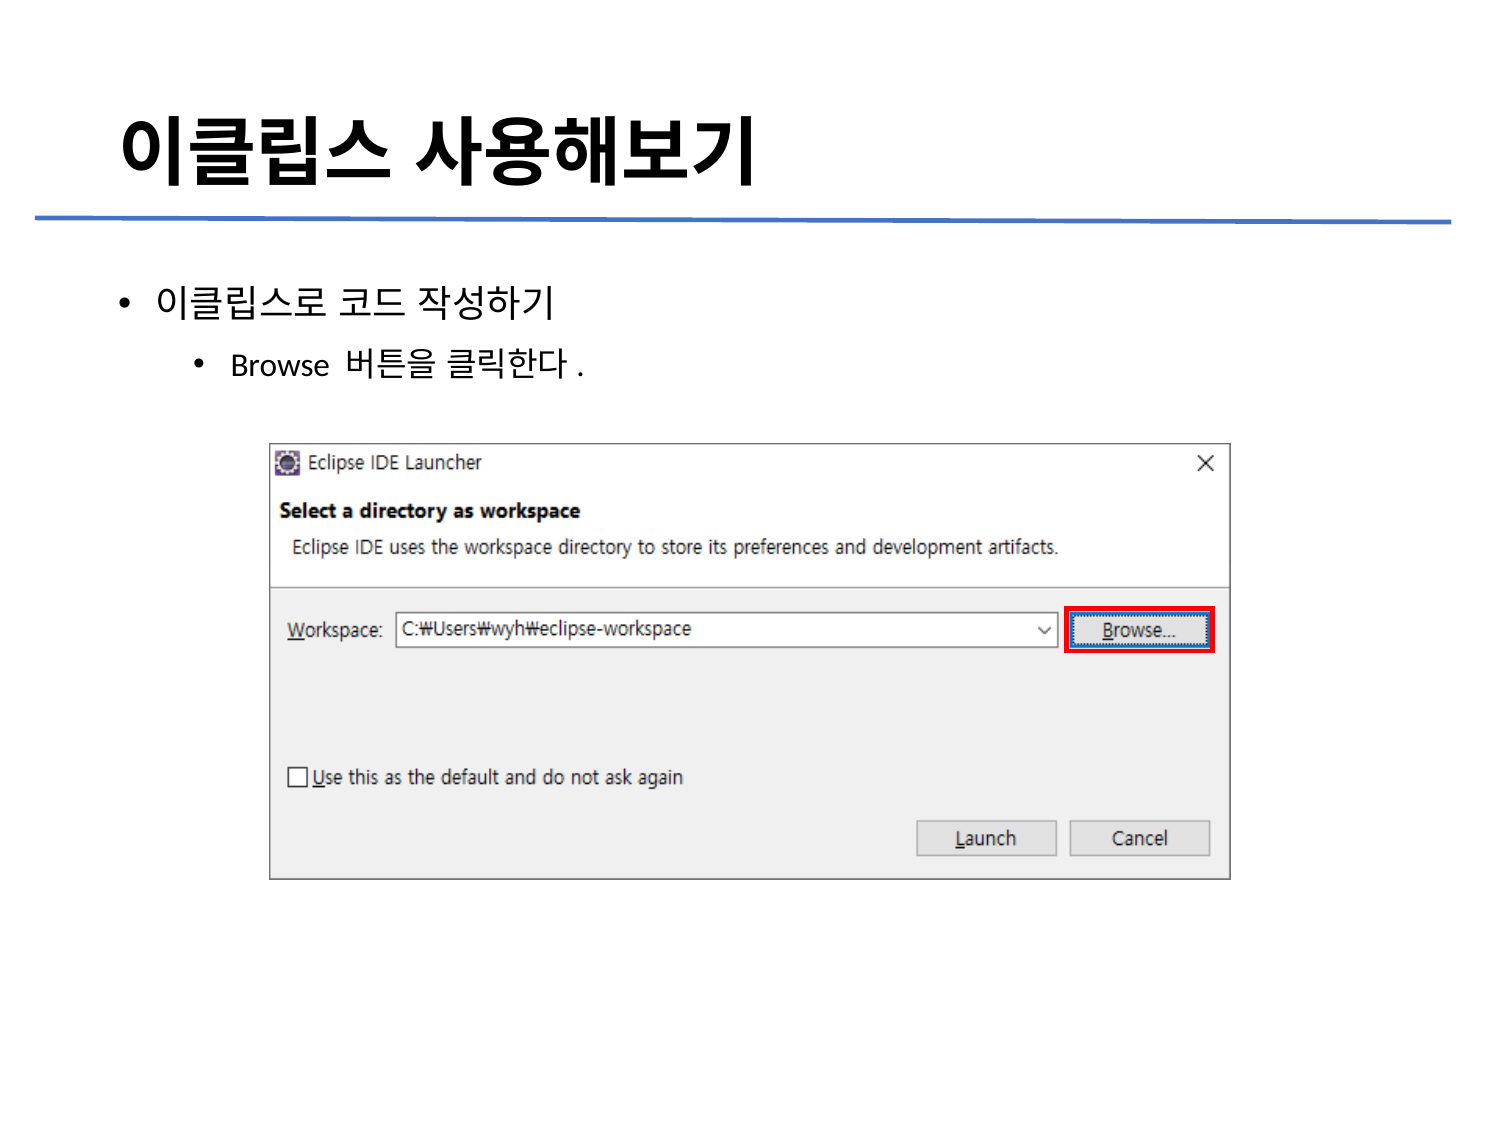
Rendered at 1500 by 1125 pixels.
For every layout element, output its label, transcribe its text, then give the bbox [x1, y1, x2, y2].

picture [269, 443, 1231, 880]
title 이클립스 사용해보기 [103, 59, 1397, 251]
list 이클립스로 코드 작성하기 Browse 버튼을 클릭한다. [103, 263, 1397, 1014]
